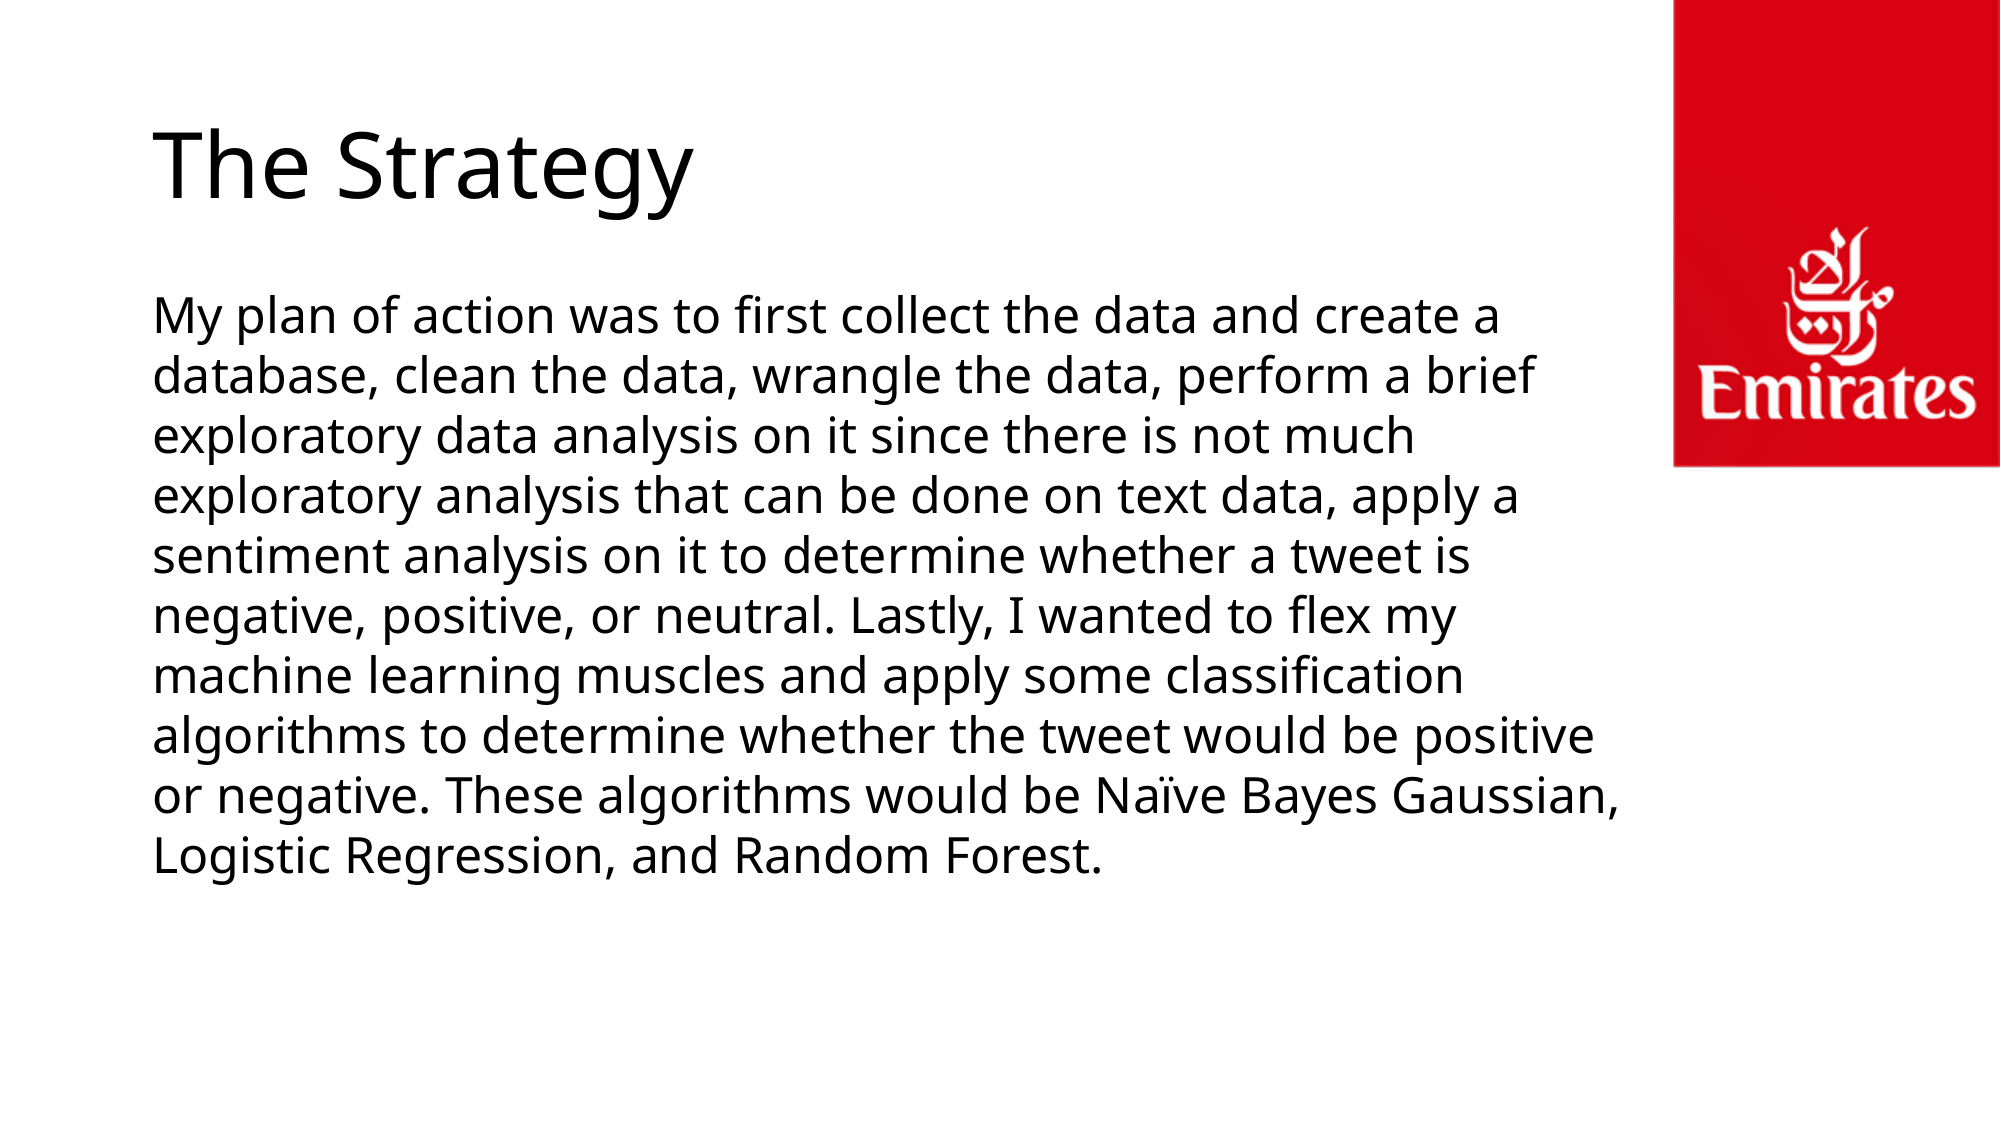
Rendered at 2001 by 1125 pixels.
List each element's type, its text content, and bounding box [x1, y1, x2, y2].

title The Strategy [137, 59, 1672, 278]
text_box My plan of action was to first collect the data and create a database, clean the data, wrangle the data, perform a brief exploratory data analysis on it since there is not much exploratory analysis that can be done on text data, apply a sentiment analysis on it to determine whether a tweet is negative, positive, or neutral. Lastly, I wanted to flex my machine learning muscles and apply some classification algorithms to determine whether the tweet would be positive or negative. These algorithms would be Naïve Bayes Gaussian, Logistic Regression, and Random Forest. [137, 276, 1670, 937]
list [1672, 0, 2000, 469]
